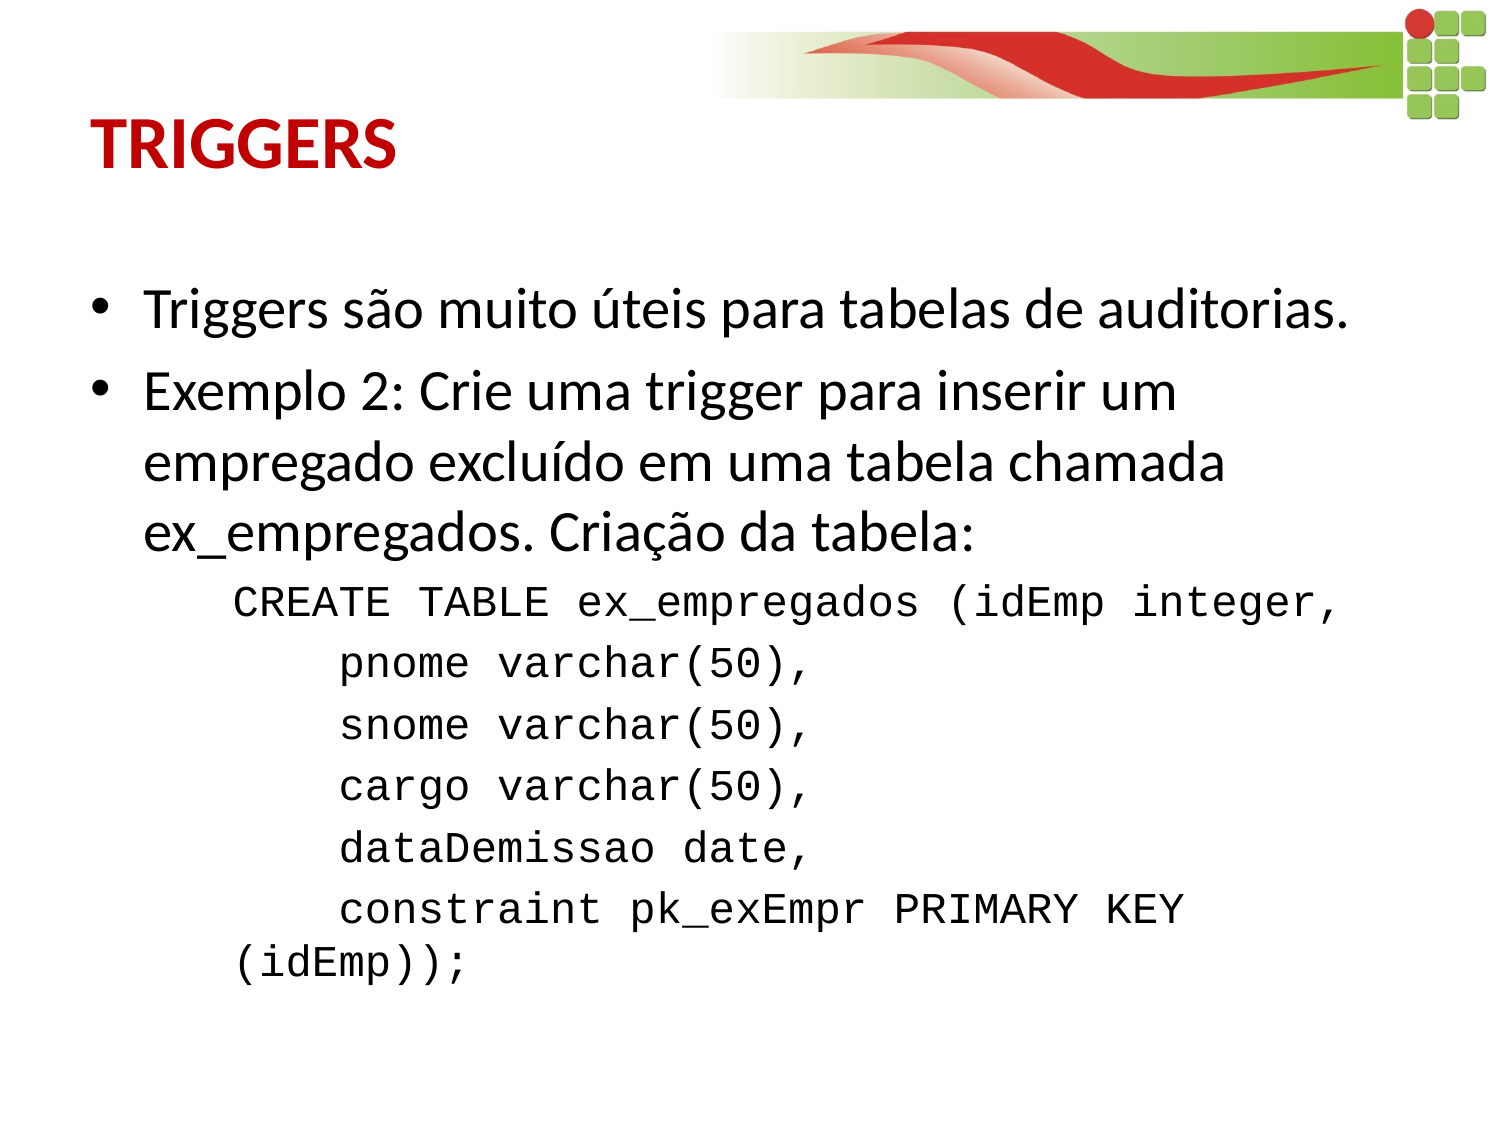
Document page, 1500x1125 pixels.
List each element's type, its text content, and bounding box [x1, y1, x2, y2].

title TRIGGERS [75, 45, 1425, 233]
list Triggers são muito úteis para tabelas de auditorias. Exemplo 2: Crie uma trigger para inserir um empregado excluído em uma tabela chamada ex_empregados. Criação da tabela: CREATE TABLE ex_empregados (idEmp integer, pnome varchar(50), snome varchar(50), cargo varchar(50), dataDemissao date, constraint pk_exEmpr PRIMARY KEY (idEmp)); [75, 262, 1425, 1005]
picture [703, 6, 1489, 122]
